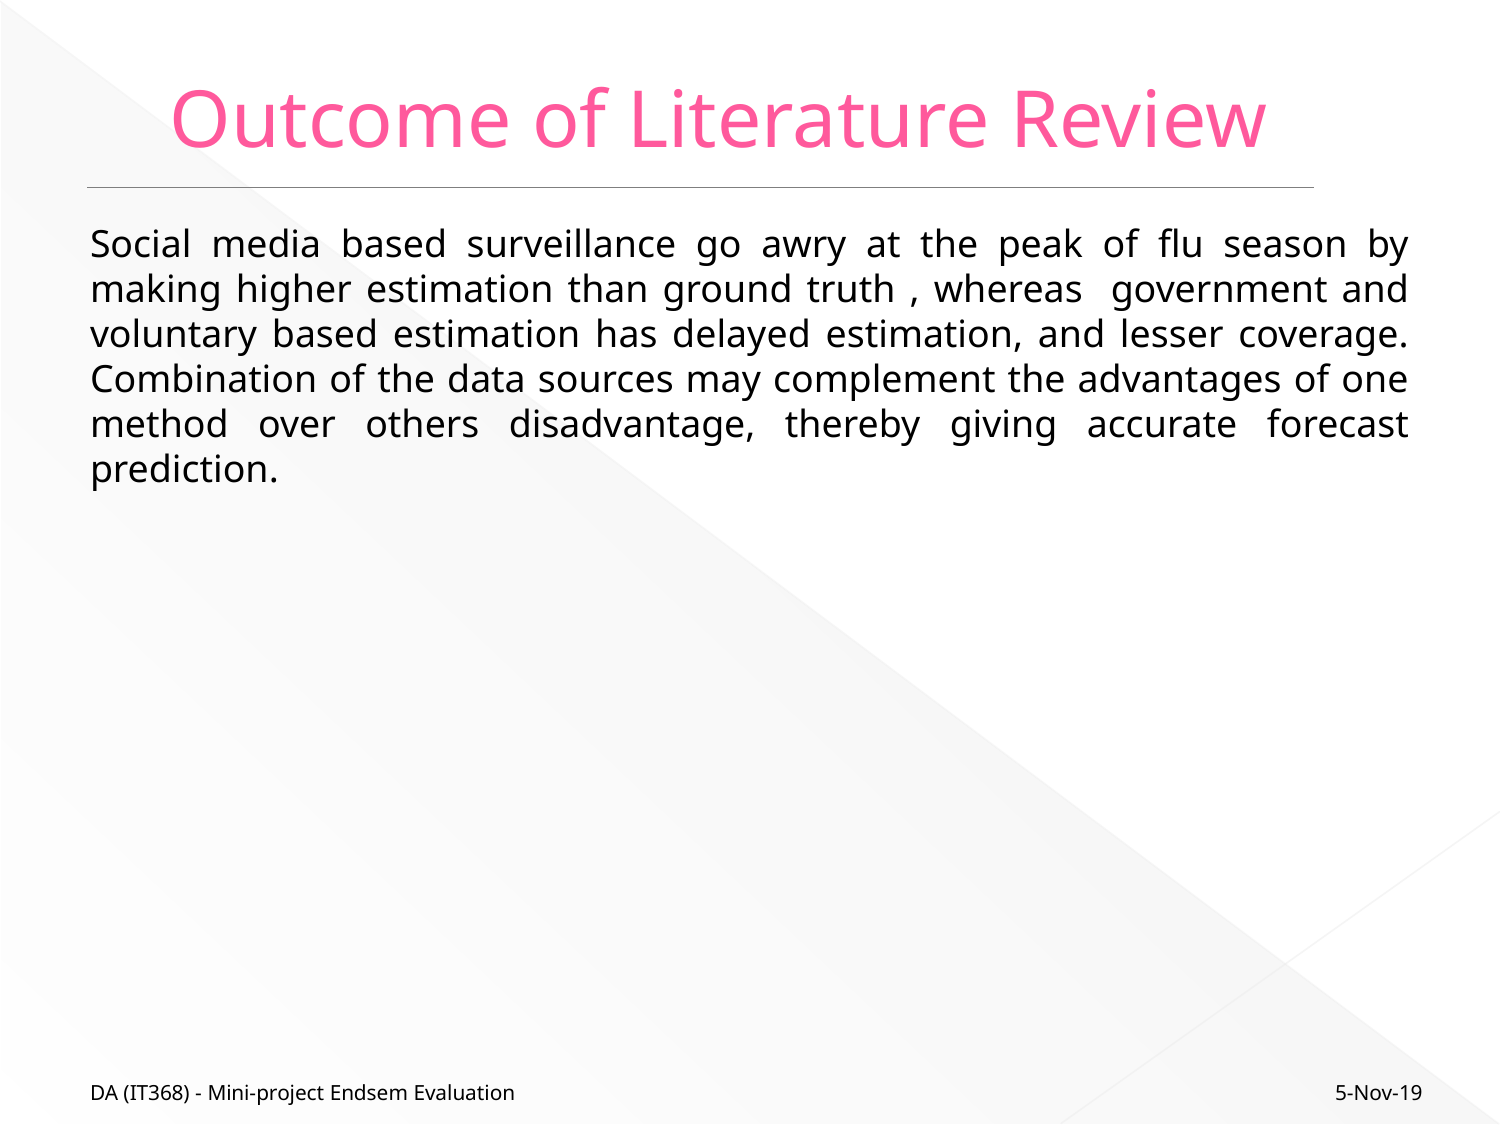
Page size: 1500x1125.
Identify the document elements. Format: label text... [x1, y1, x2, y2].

title Outcome of Literature Review [75, 43, 1425, 188]
slide_number 5-Nov-19 [1087, 1062, 1438, 1113]
footer DA (IT368) - Mini-project Endsem Evaluation [75, 1063, 774, 1113]
list Social media based surveillance go awry at the peak of flu season by making higher estimation than ground truth , whereas government and voluntary based estimation has delayed estimation, and lesser coverage. Combination of the data sources may complement the advantages of one method over others disadvantage, thereby giving accurate forecast prediction. [75, 212, 1425, 1013]
